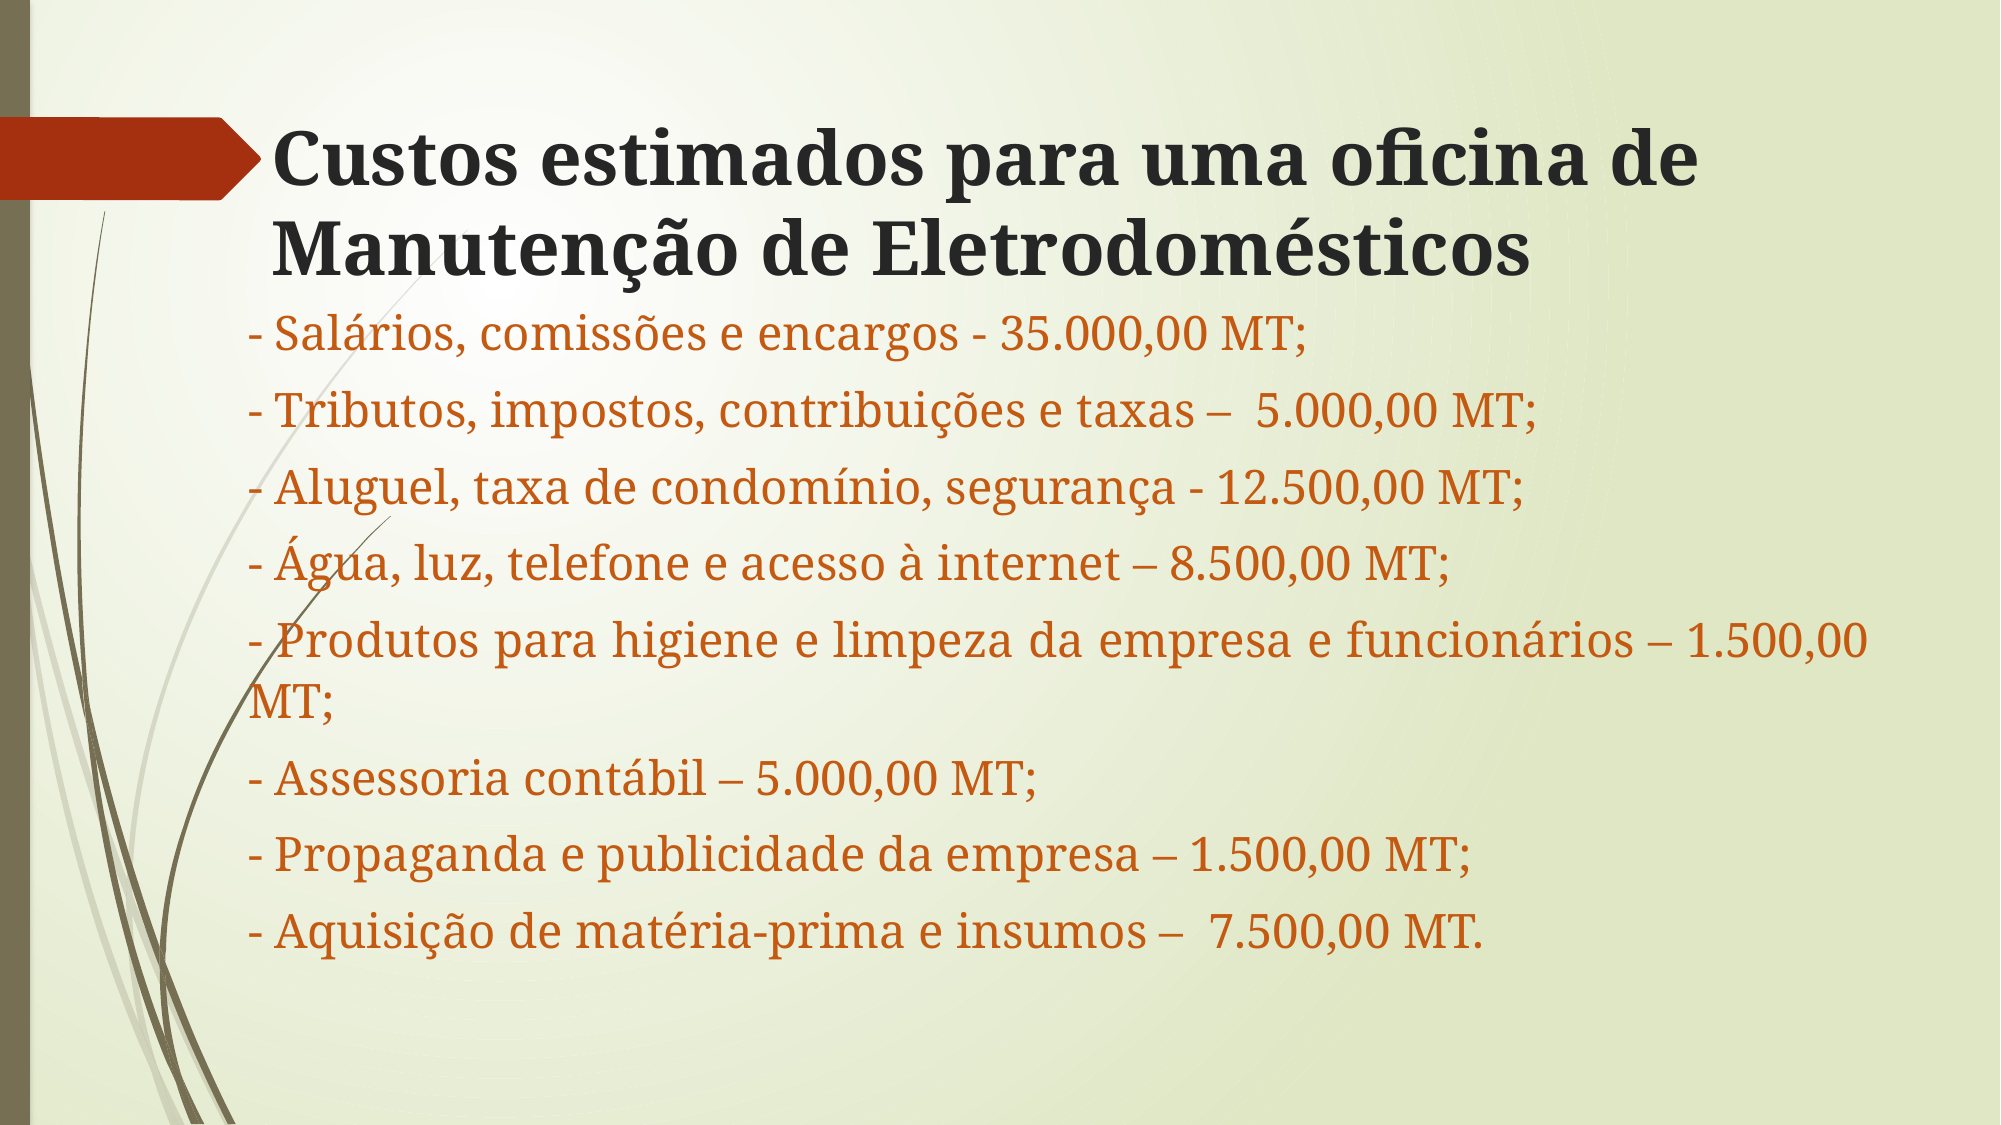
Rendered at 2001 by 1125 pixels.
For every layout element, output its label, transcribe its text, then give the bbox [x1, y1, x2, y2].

list - Salários, comissões e encargos - 35.000,00 MT; - Tributos, impostos, contribuições e taxas – 5.000,00 MT; - Aluguel, taxa de condomínio, segurança - 12.500,00 MT; - Água, luz, telefone e acesso à internet – 8.500,00 MT; - Produtos para higiene e limpeza da empresa e funcionários – 1.500,00 MT; - Assessoria contábil – 5.000,00 MT; - Propaganda e publicidade da empresa – 1.500,00 MT; - Aquisição de matéria-prima e insumos – 7.500,00 MT. [233, 291, 1888, 972]
title Custos estimados para uma oficina de Manutenção de Eletrodomésticos [256, 102, 1921, 313]
